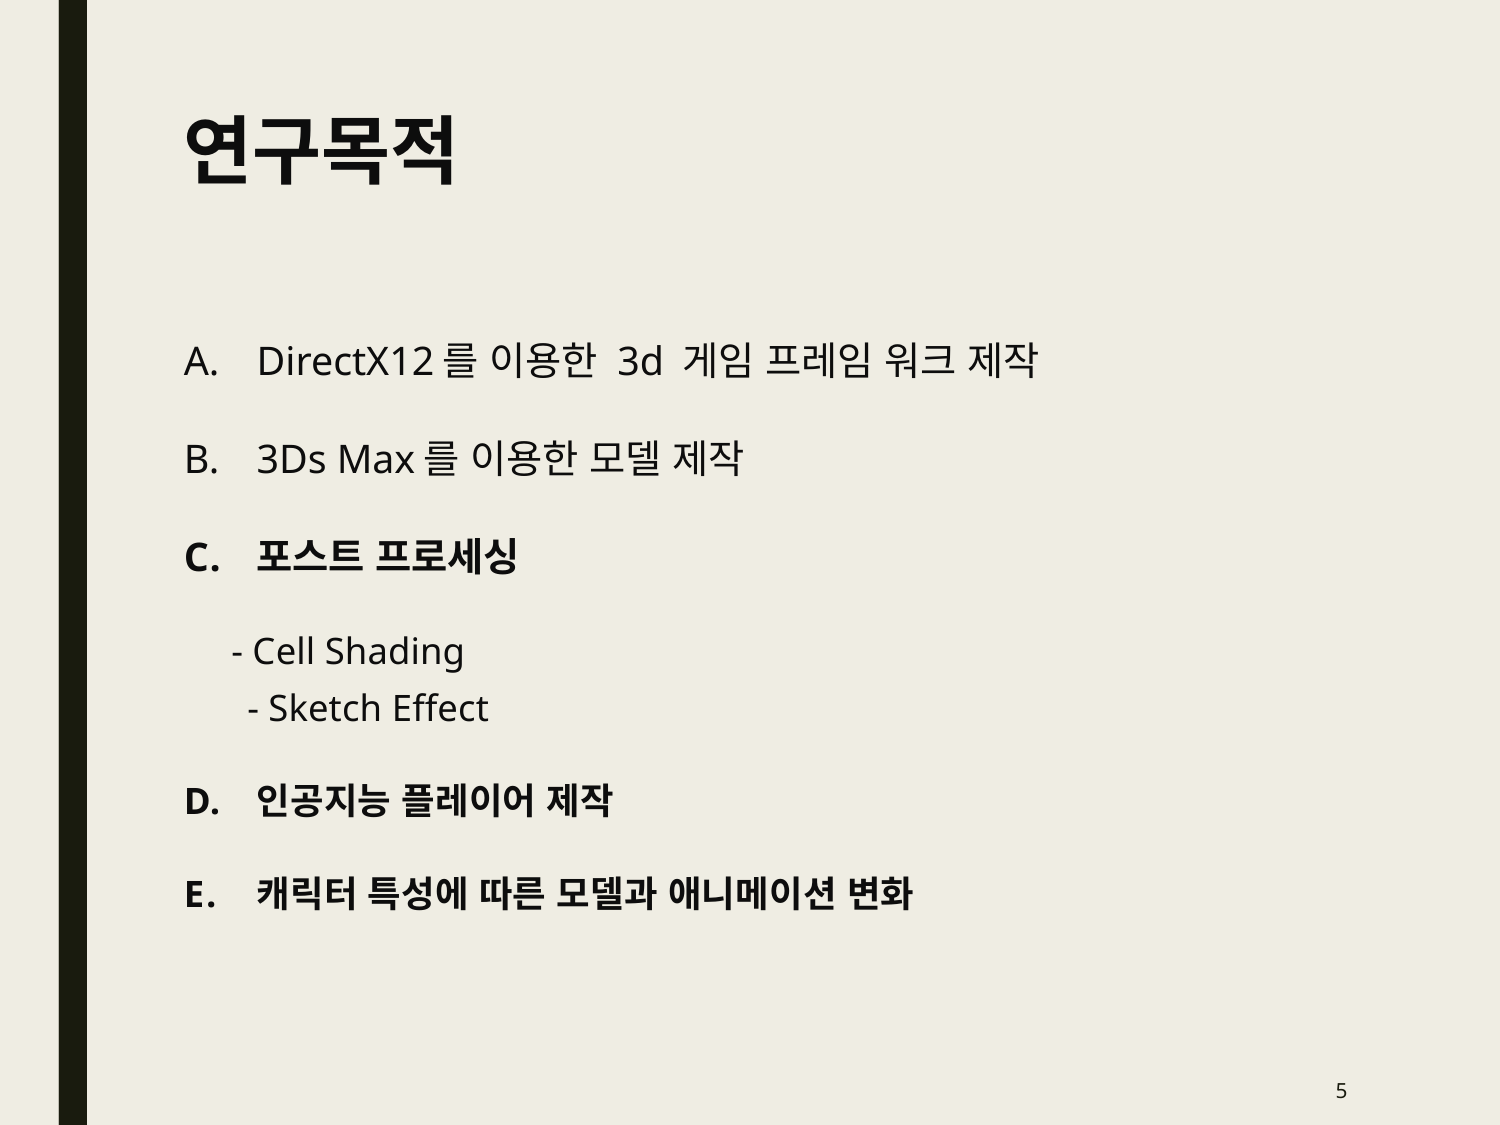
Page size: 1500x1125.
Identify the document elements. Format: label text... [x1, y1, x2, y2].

slide_number 5 [1165, 1058, 1363, 1125]
title 연구목적 [168, 106, 1351, 203]
list DirectX12를 이용한 3d 게임 프레임 워크 제작 3Ds Max를 이용한 모델 제작 포스트 프로세싱 - Cell Shading - Sketch Effect 인공지능 플레이어 제작 캐릭터 특성에 따른 모델과 애니메이션 변화 [168, 299, 1351, 927]
